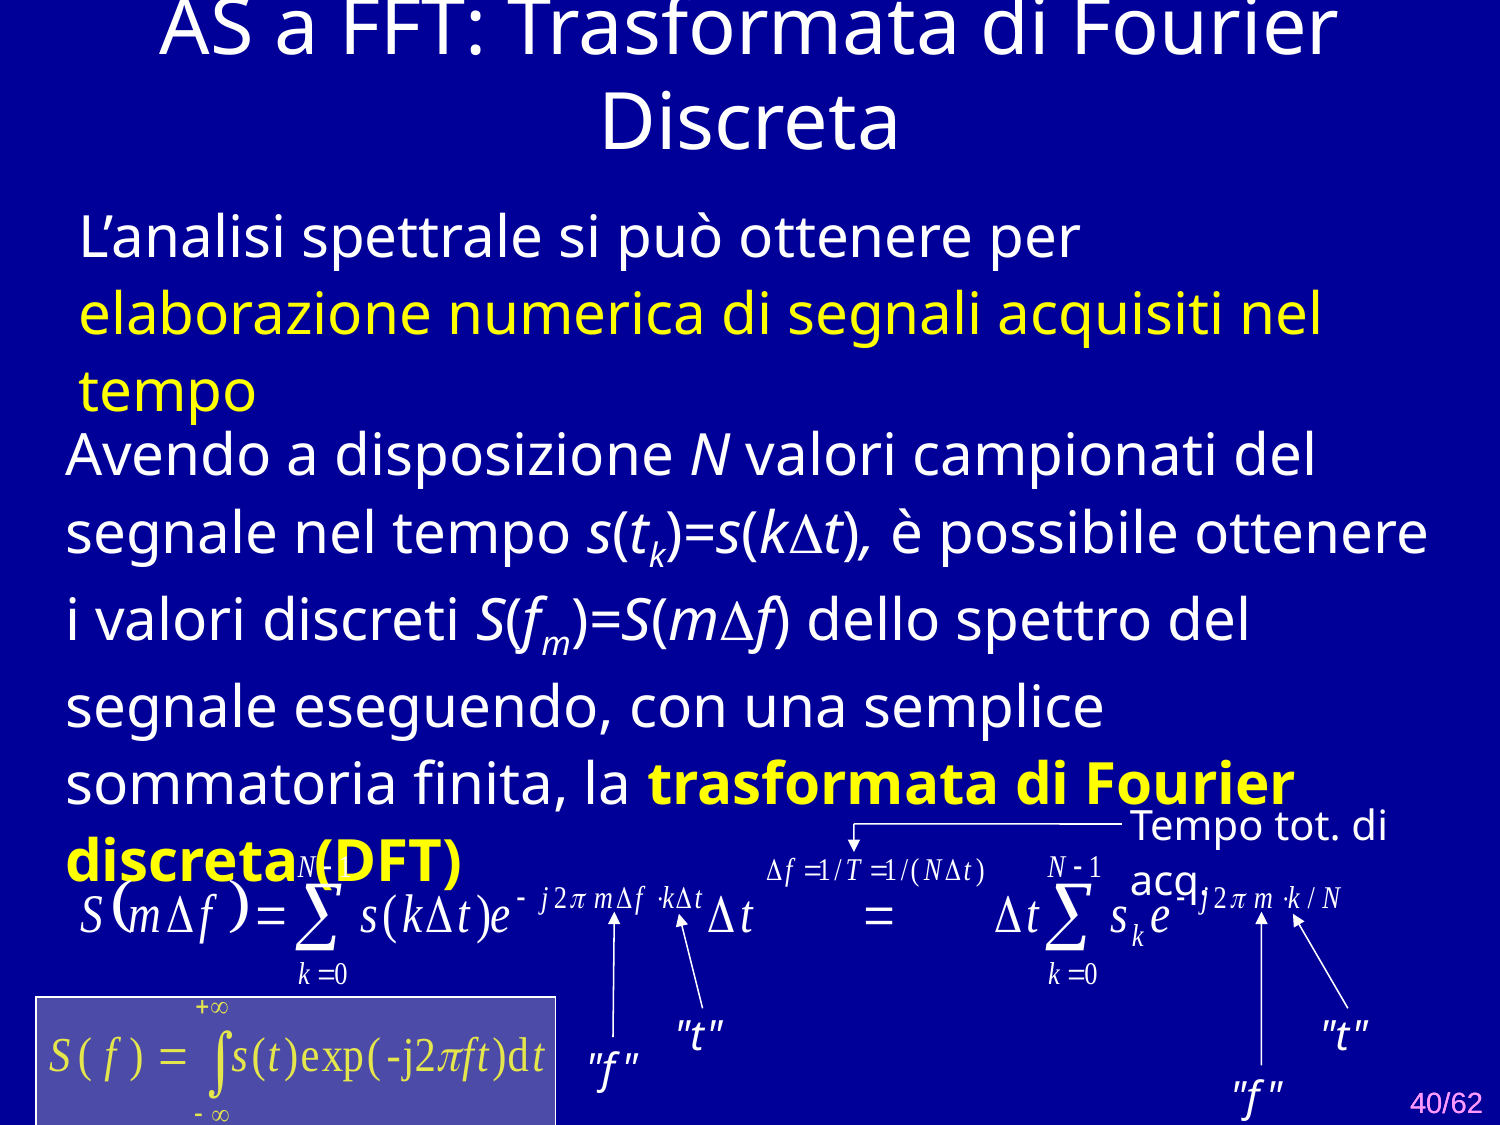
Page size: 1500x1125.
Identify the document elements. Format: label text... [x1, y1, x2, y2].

text_box L’analisi spettrale si può ottenere per elaborazione numerica di segnali acquisiti nel tempo [63, 184, 1460, 431]
text_box Avendo a disposizione N valori campionati del segnale nel tempo s(tk)=s(kt), è possibile ottenere i valori discreti S(fm)=S(mf) dello spettro del segnale eseguendo, con una semplice sommatoria finita, la trasformata di Fourier discreta (DFT) [50, 402, 1447, 901]
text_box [35, 981, 556, 1125]
title AS a FFT: Trasformata di Fourier Discreta [0, 0, 1500, 158]
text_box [71, 786, 1490, 1125]
